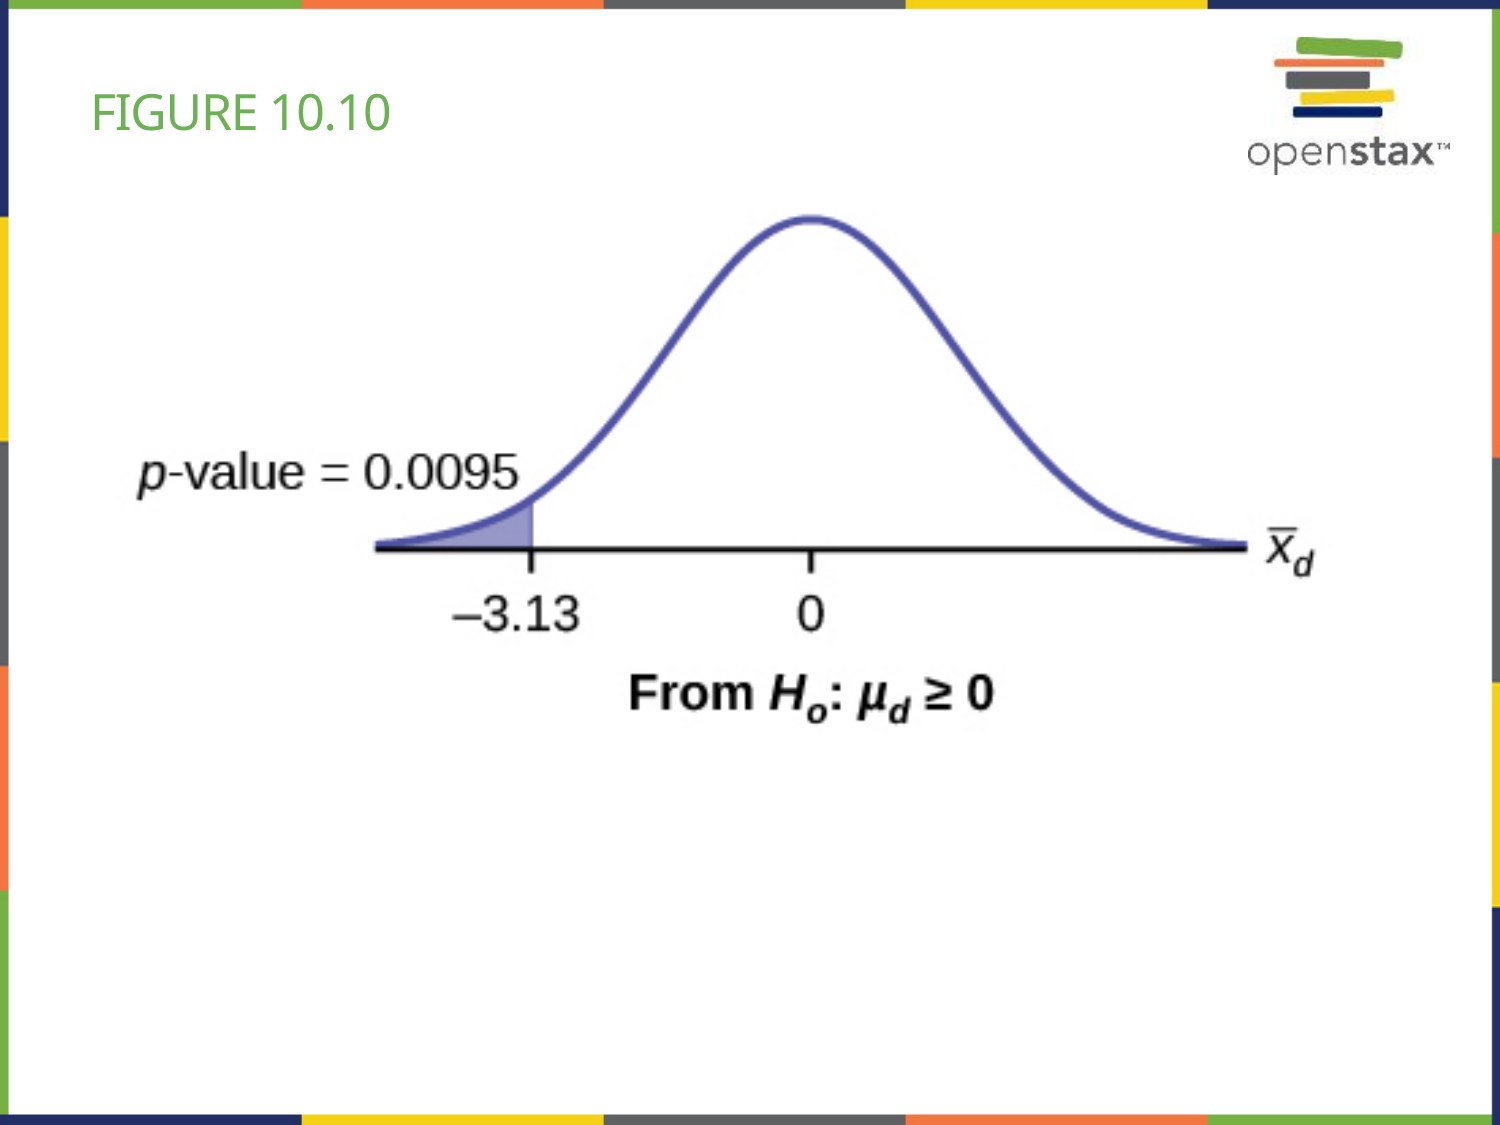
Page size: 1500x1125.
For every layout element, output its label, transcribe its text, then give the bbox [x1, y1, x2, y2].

picture [0, 0, 1500, 1125]
title Figure 10.10 [75, 39, 1246, 148]
